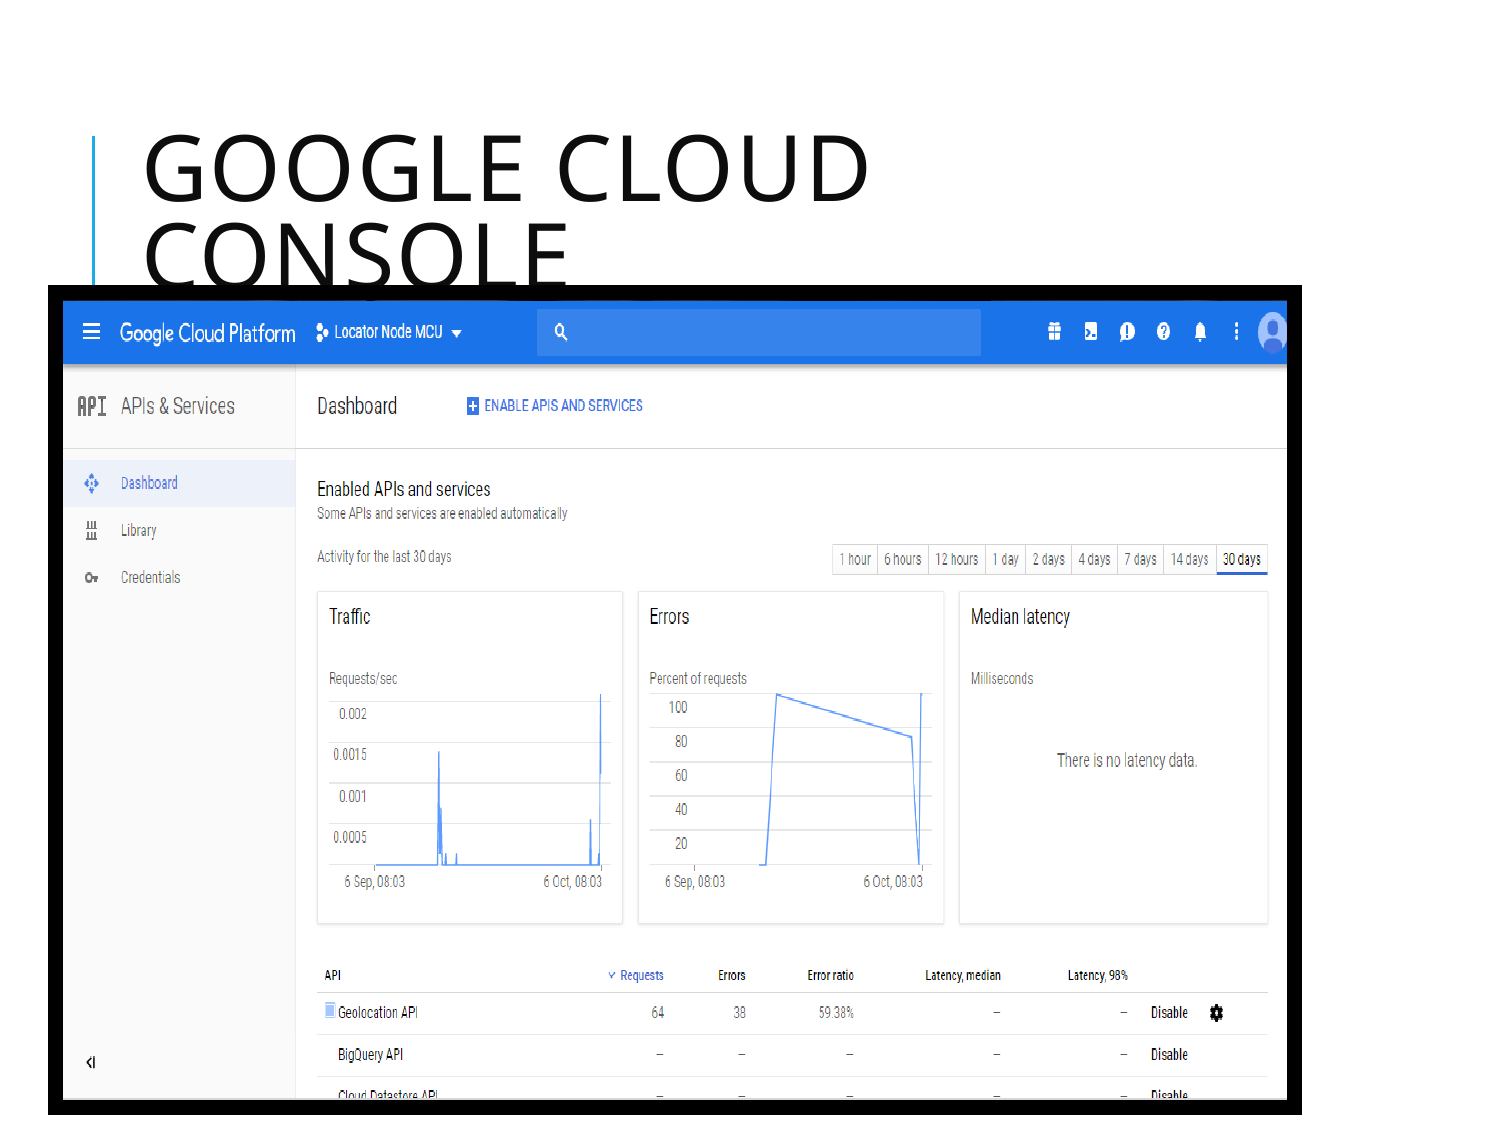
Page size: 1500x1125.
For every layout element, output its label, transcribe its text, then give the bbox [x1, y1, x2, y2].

title Google Cloud Console [126, 96, 1322, 342]
picture [62, 299, 1288, 1101]
